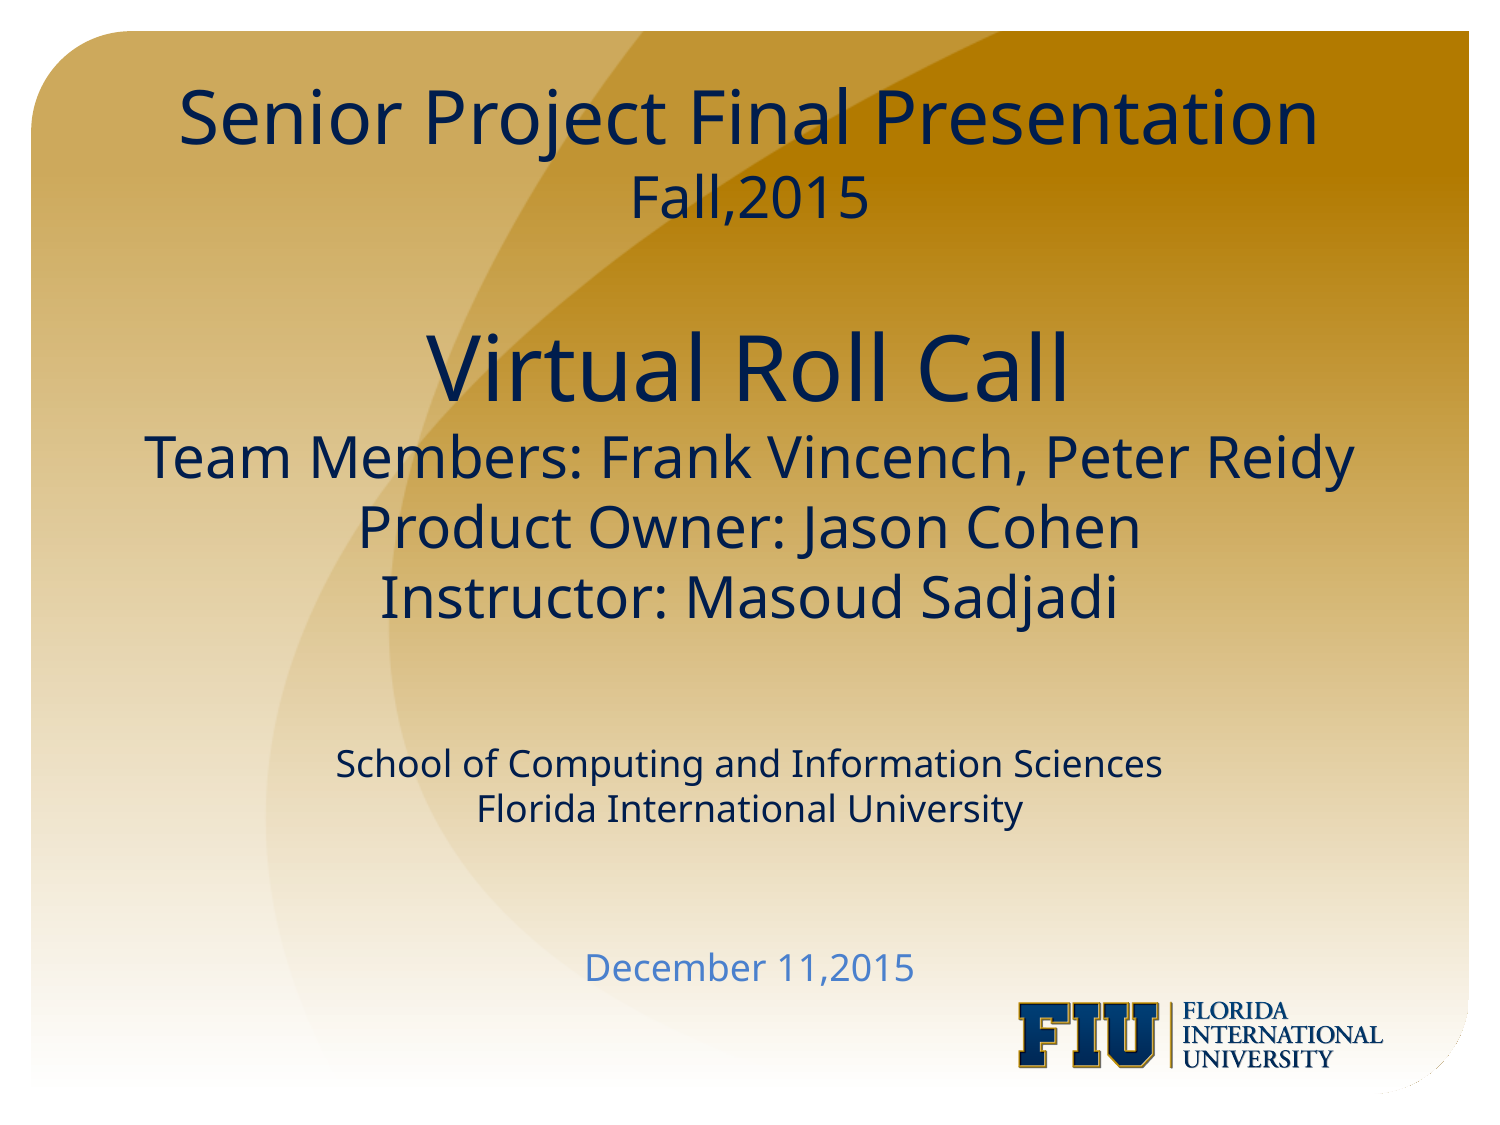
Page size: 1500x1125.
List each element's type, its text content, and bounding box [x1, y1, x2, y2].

subtitle December 11,2015 [37, 936, 1463, 1125]
title Virtual Roll Call Team Members: Frank Vincench, Peter Reidy Product Owner: Jason Cohen Instructor: Masoud Sadjadi School of Computing and Information Sciences Florida International University [37, 437, 1463, 838]
picture [26, 30, 1474, 1095]
text_box Senior Project Final Presentation Fall,2015 [37, 37, 1463, 238]
